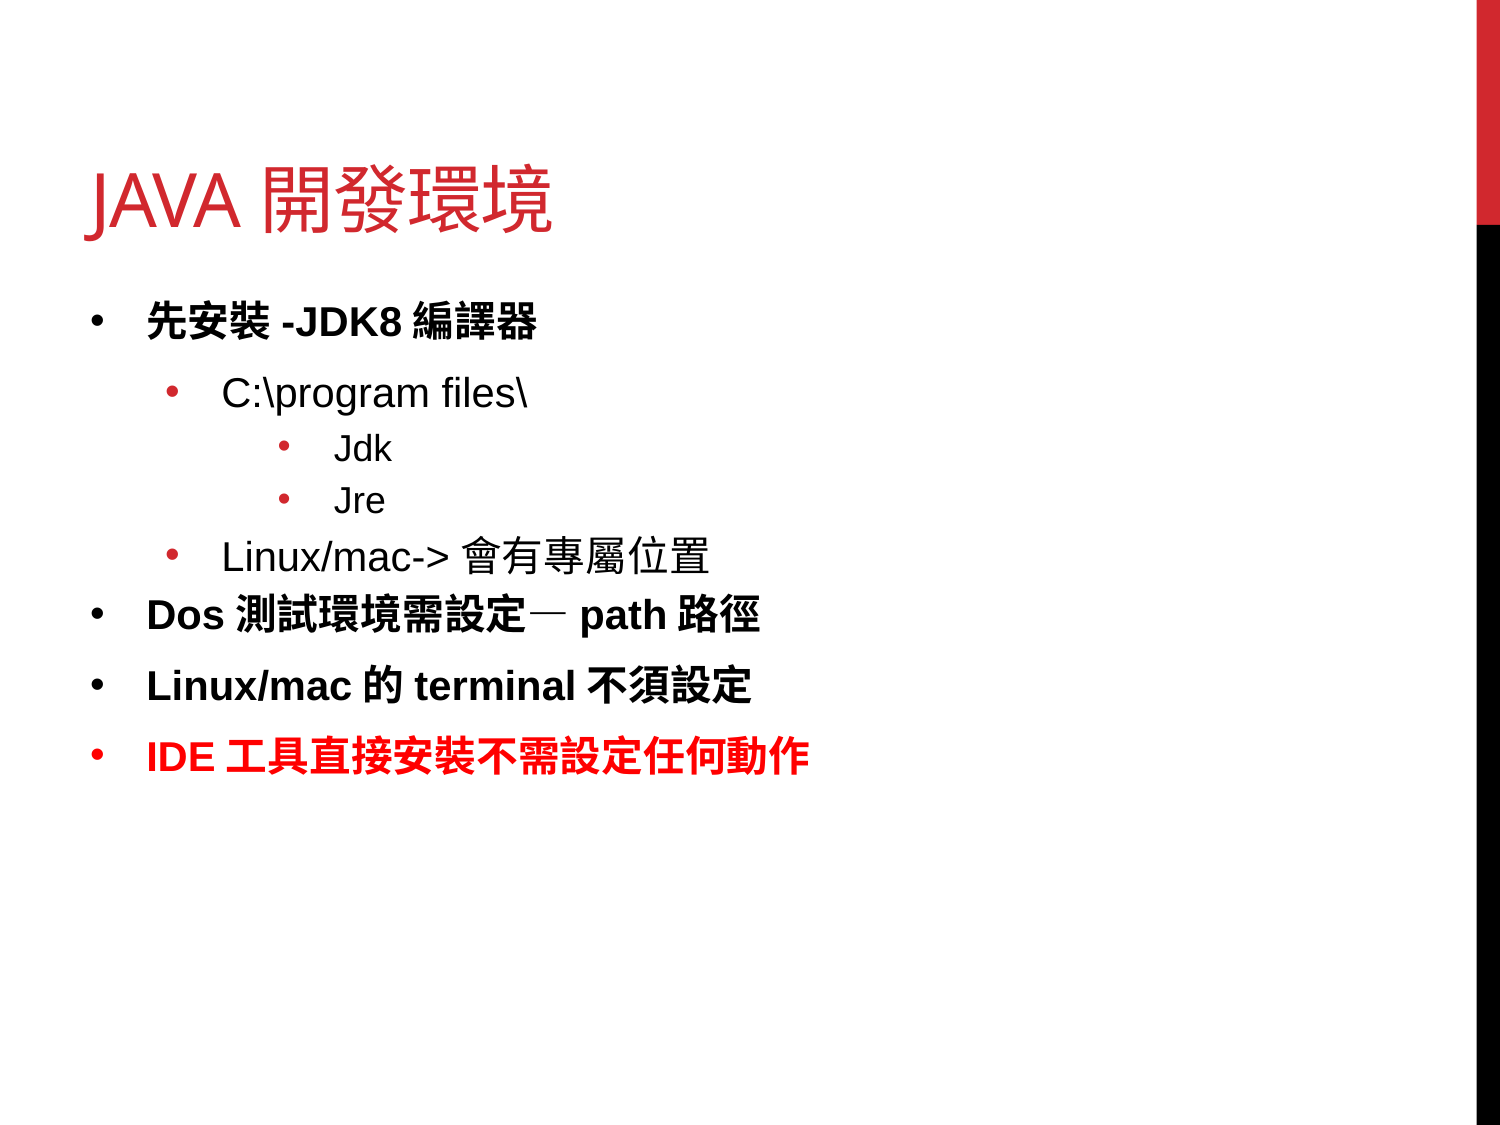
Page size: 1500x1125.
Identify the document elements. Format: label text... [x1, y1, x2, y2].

title Java開發環境 [75, 25, 1025, 250]
list 先安裝-JDK8編譯器 C:\program files\ Jdk Jre Linux/mac->會有專屬位置 Dos測試環境需設定—path路徑 Linux/mac的terminal不須設定 IDE工具直接安裝不需設定任何動作 [75, 287, 1325, 1005]
